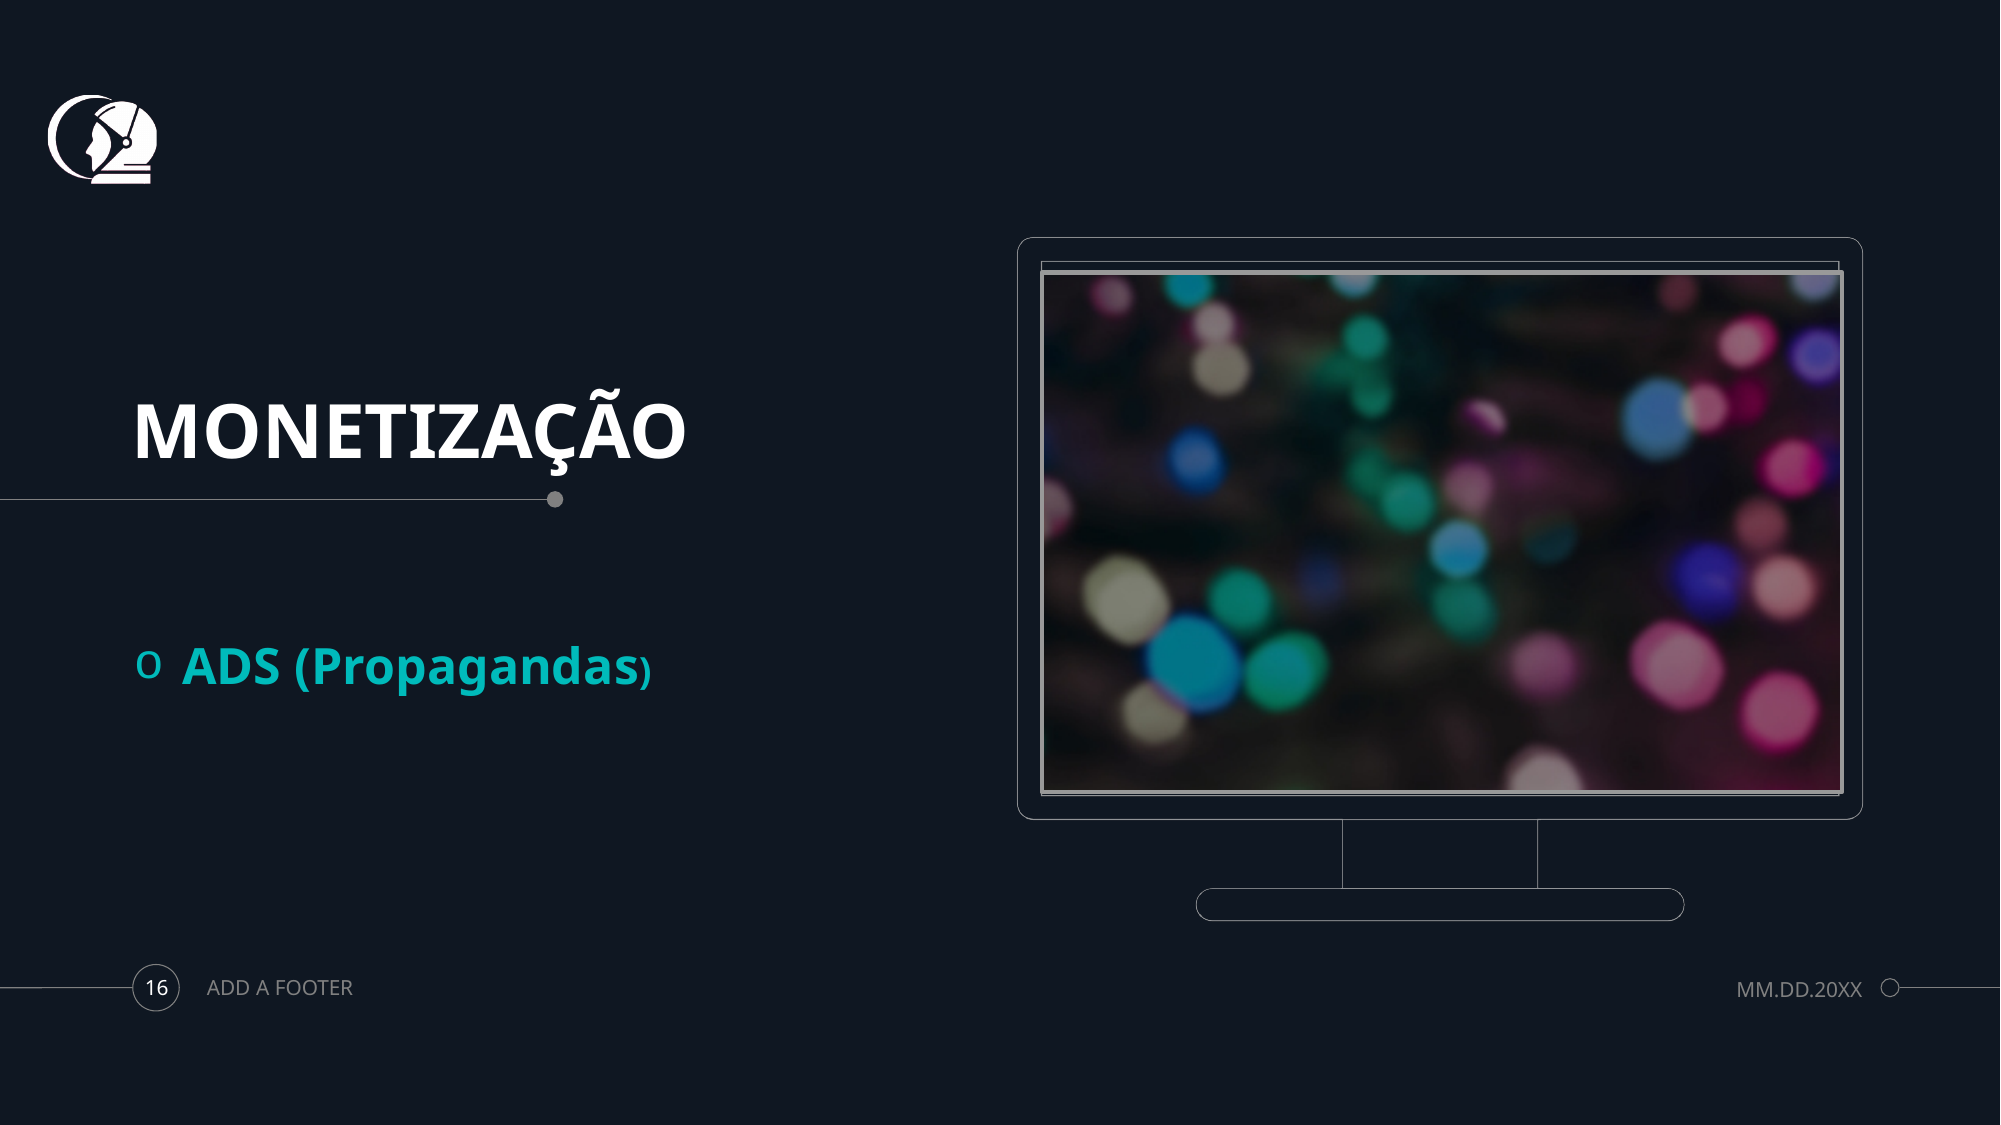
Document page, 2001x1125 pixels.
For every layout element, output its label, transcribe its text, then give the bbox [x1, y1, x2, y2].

title MONETIZAÇÃO [131, 342, 864, 475]
picture [47, 94, 157, 184]
slide_number MM.DD.20XX [1643, 964, 1863, 1014]
picture [1015, 235, 1865, 923]
footer ADD A FOOTER [191, 964, 671, 1014]
slide_number 16 [127, 964, 186, 1014]
list ADS (Propagandas) [133, 634, 865, 853]
